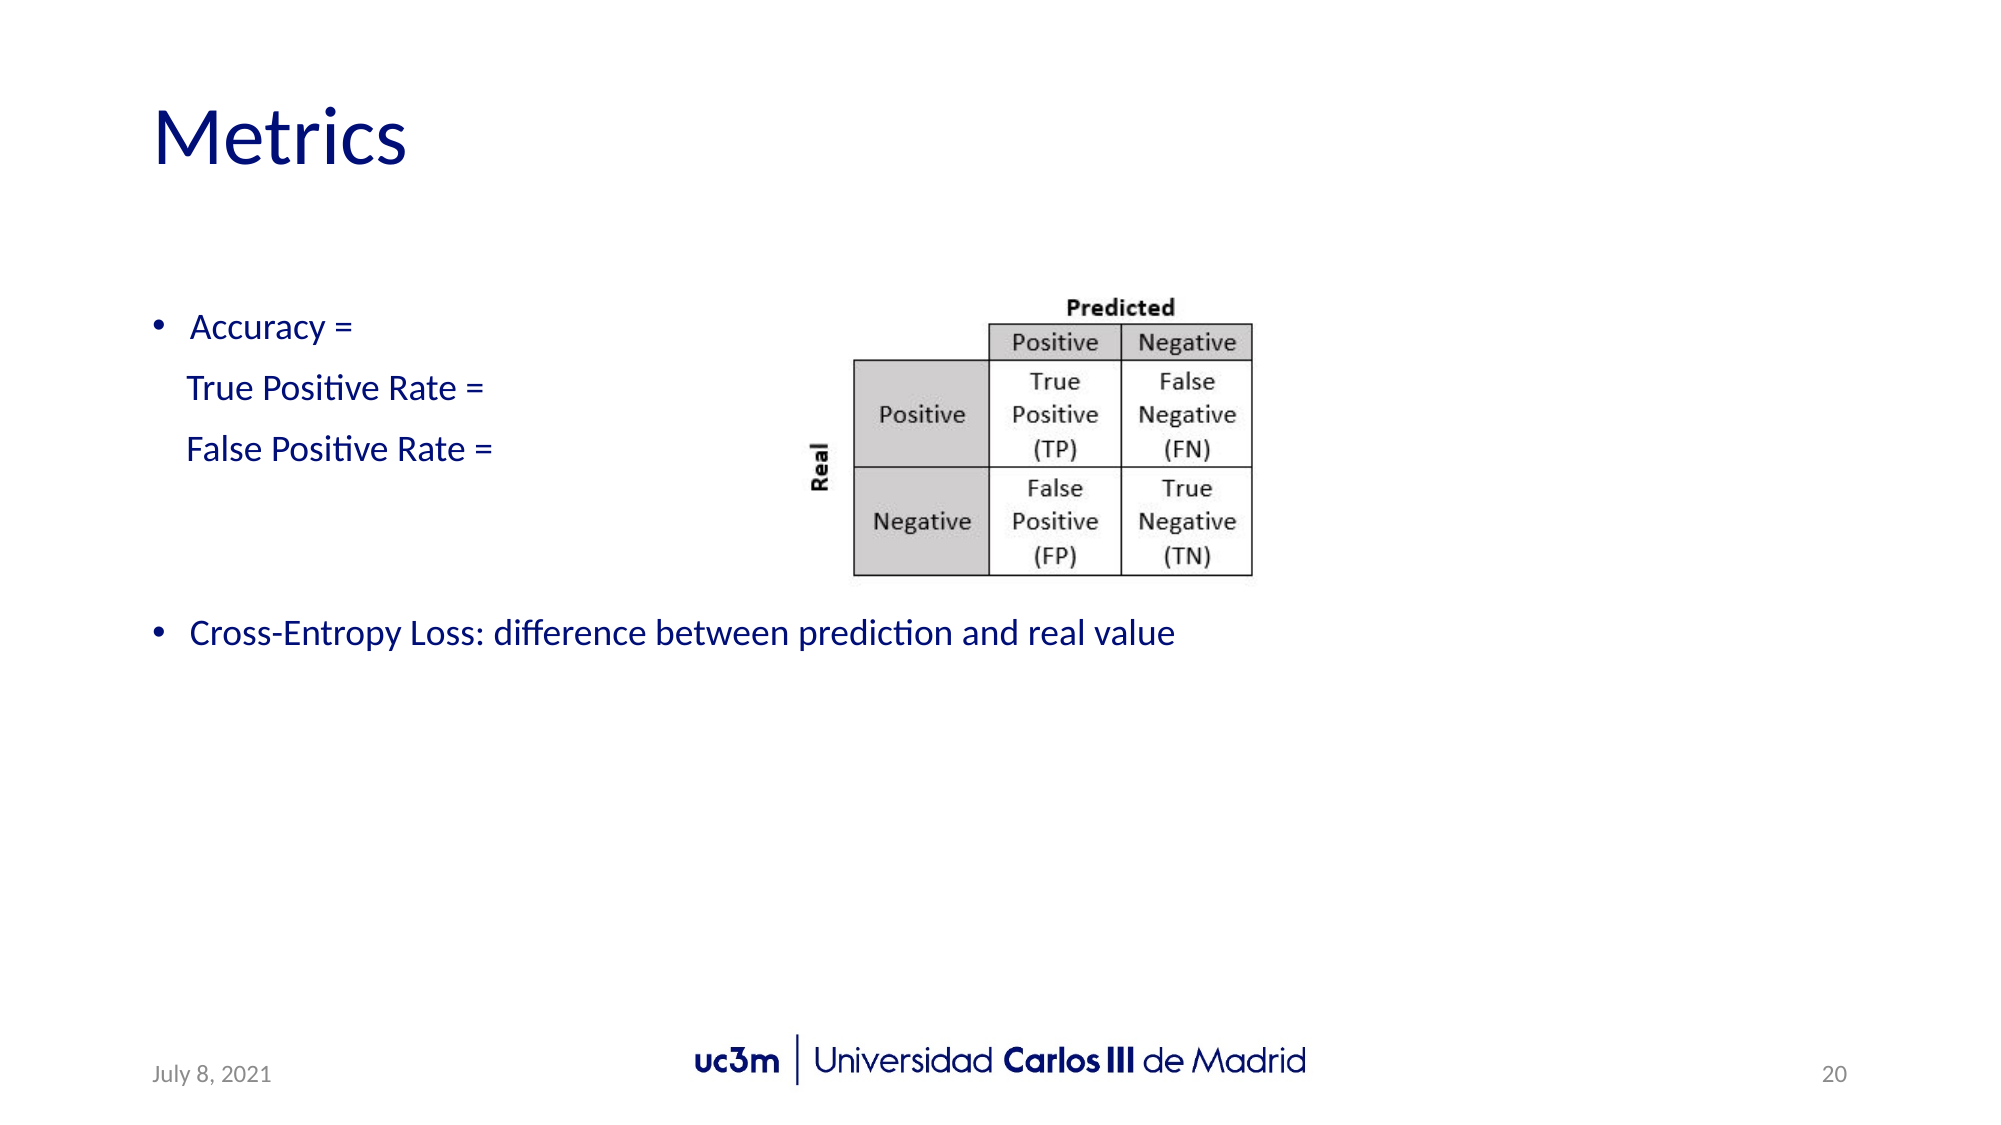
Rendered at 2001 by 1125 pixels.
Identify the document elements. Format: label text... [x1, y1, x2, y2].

picture [668, 1026, 1332, 1093]
slide_number 20 [1412, 1042, 1863, 1103]
title Metrics [137, 59, 1863, 217]
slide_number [137, 1042, 588, 1103]
picture [801, 286, 1307, 617]
